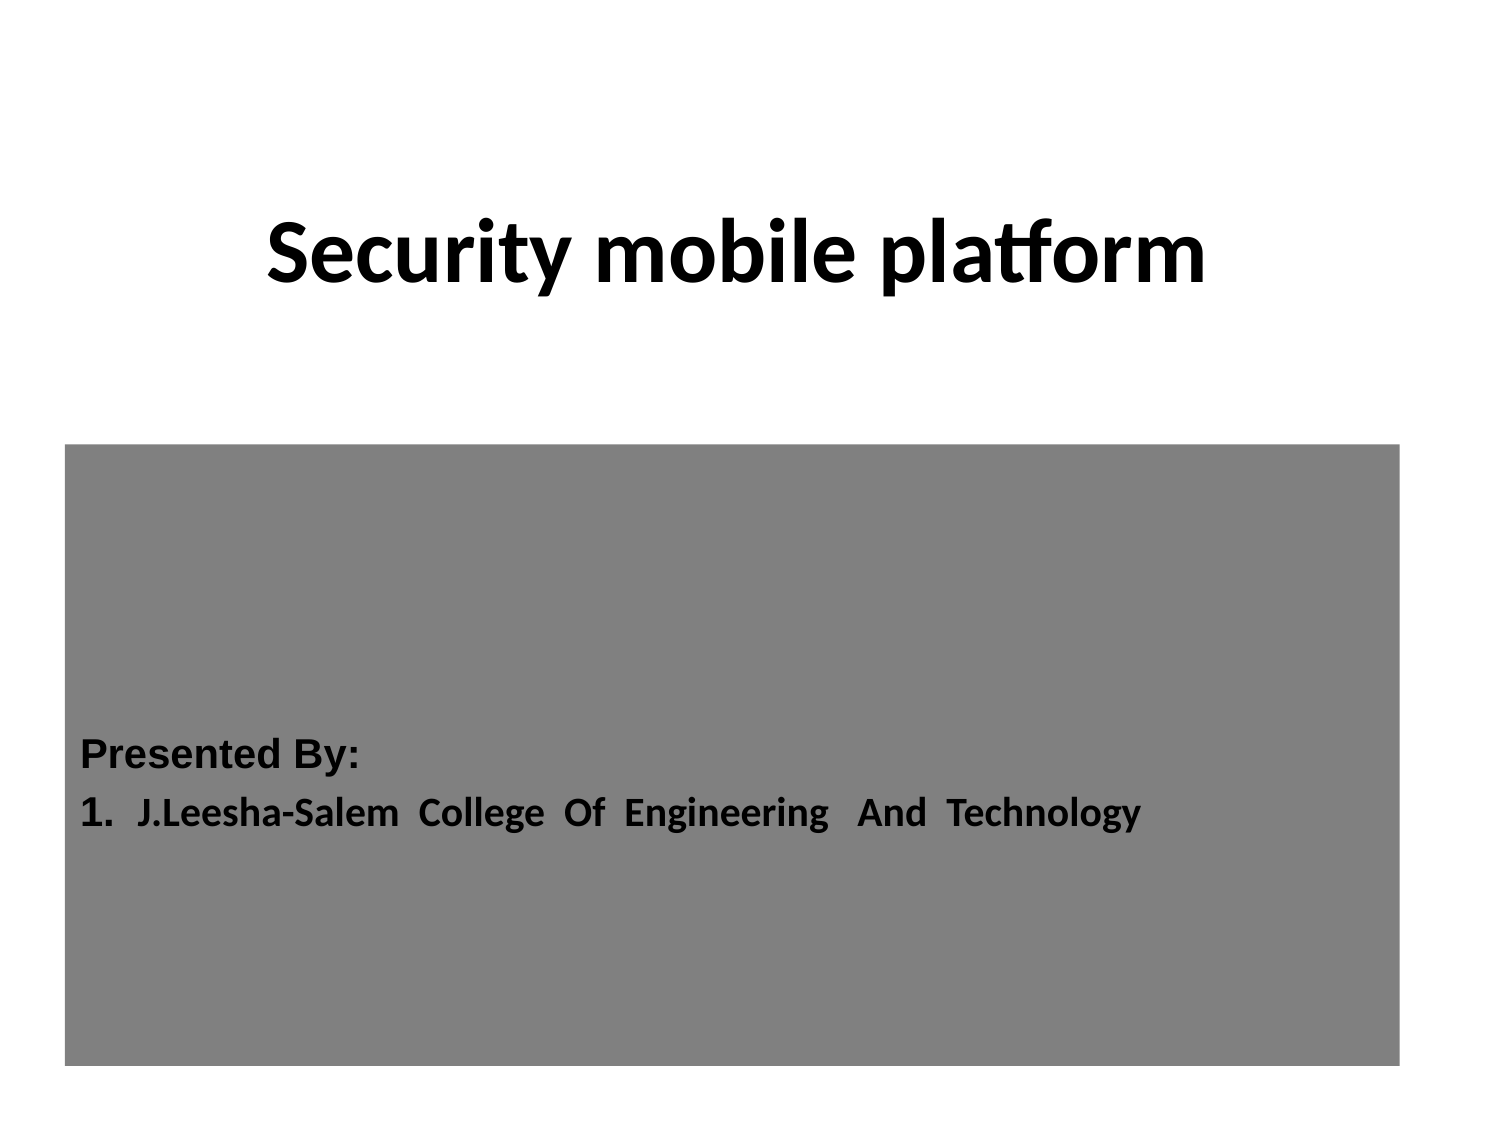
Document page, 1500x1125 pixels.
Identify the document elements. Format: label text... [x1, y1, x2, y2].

title Security mobile platform [100, 125, 1376, 367]
subtitle Presented By: 1. J.Leesha-Salem College Of Engineering And Technology [64, 444, 1400, 1066]
